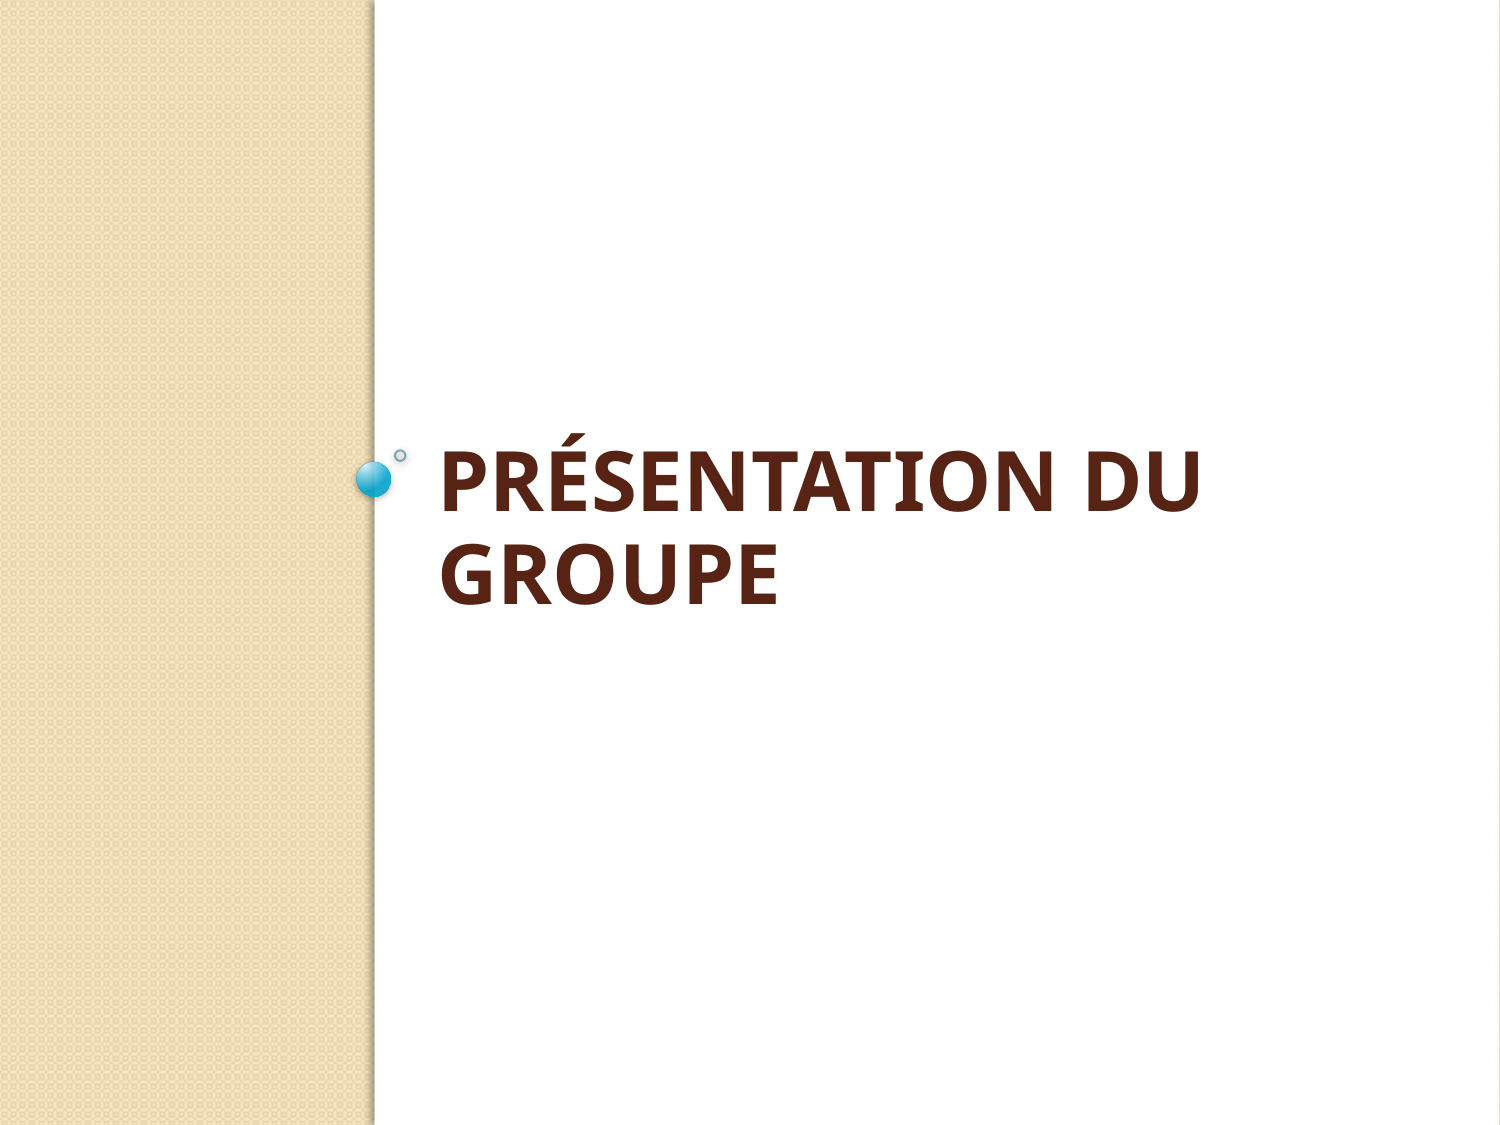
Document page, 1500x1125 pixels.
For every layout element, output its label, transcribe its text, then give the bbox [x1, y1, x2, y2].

title Présentation du groupe [422, 426, 1473, 802]
